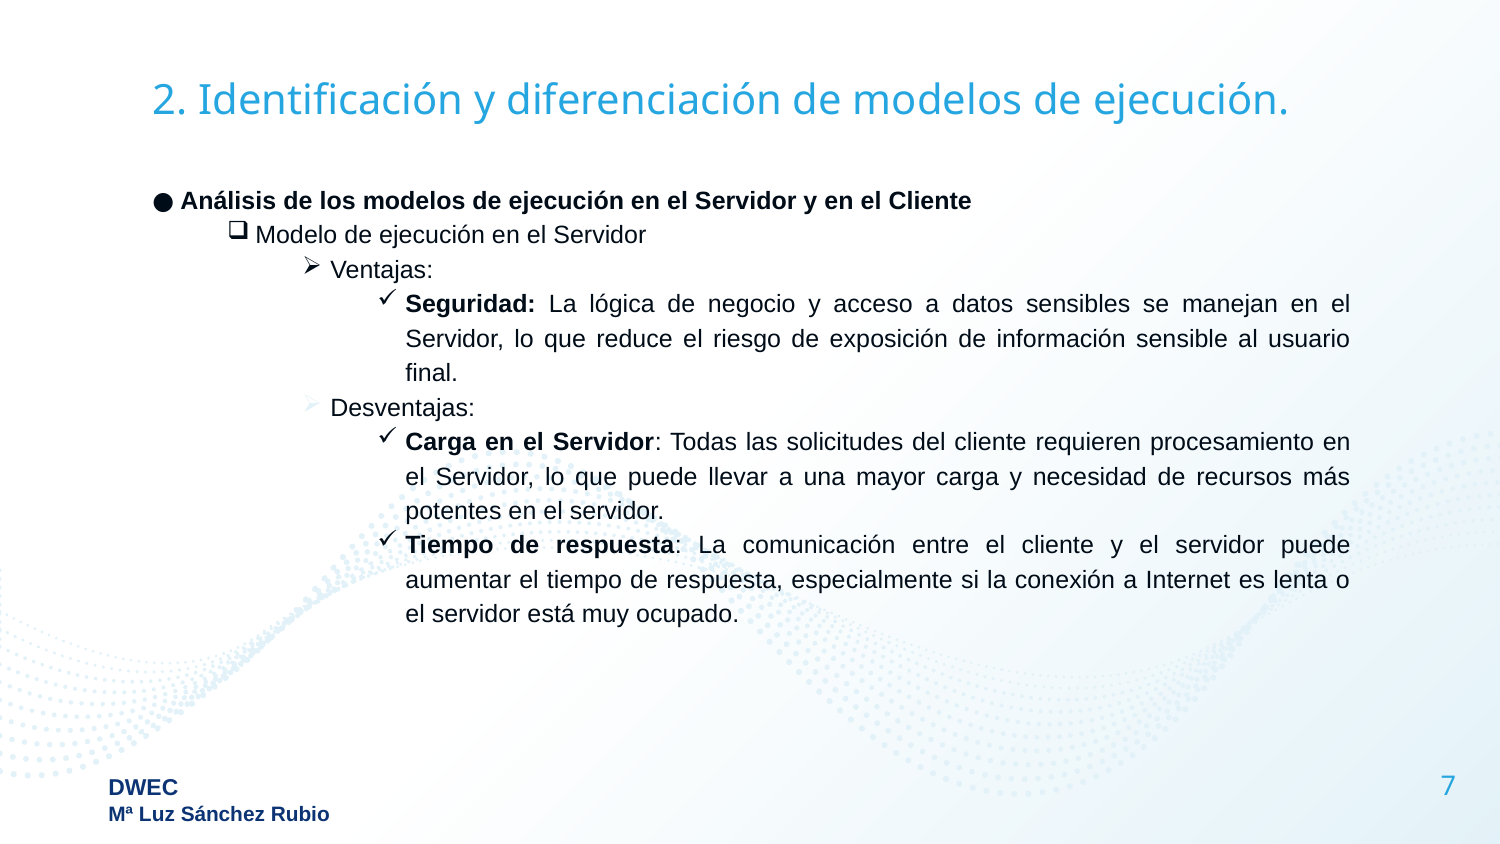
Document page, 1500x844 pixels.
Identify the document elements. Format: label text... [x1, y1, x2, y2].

slide_number 7 [1366, 754, 1457, 819]
title 2. Identificación y diferenciación de modelos de ejecución. [152, 58, 1412, 124]
list Análisis de los modelos de ejecución en el Servidor y en el Cliente Modelo de ejecución en el Servidor Ventajas: Seguridad: La lógica de negocio y acceso a datos sensibles se manejan en el Servidor, lo que reduce el riesgo de exposición de información sensible al usuario final. Desventajas: Carga en el Servidor: Todas las solicitudes del cliente requieren procesamiento en el Servidor, lo que puede llevar a una mayor carga y necesidad de recursos más potentes en el servidor. Tiempo de respuesta: La comunicación entre el cliente y el servidor puede aumentar el tiempo de respuesta, especialmente si la conexión a Internet es lenta o el servidor está muy ocupado. [152, 180, 1353, 698]
text_box DWEC Mª Luz Sánchez Rubio [93, 765, 469, 833]
